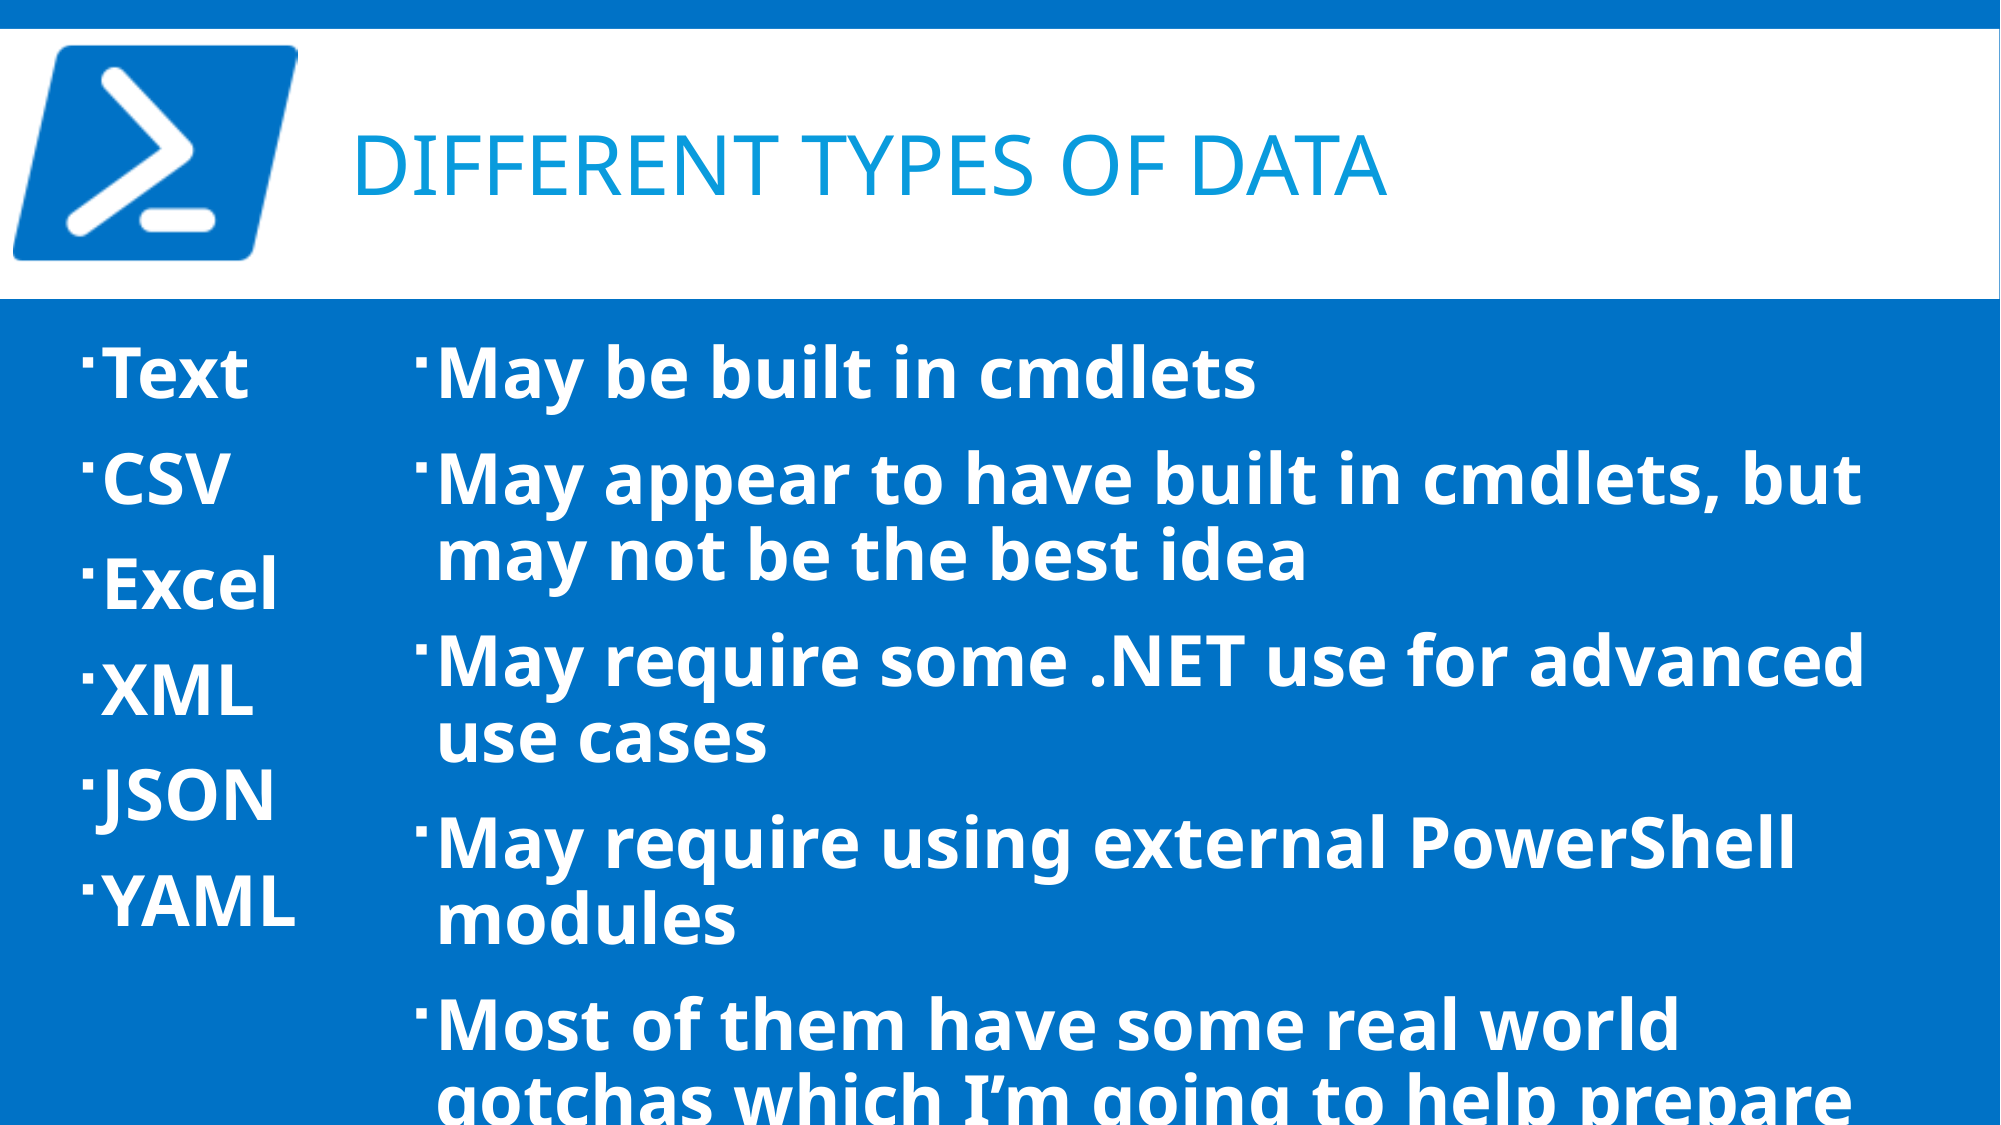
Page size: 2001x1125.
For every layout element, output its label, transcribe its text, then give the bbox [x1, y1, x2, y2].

picture [13, 9, 298, 295]
title Different Types of data [335, 46, 1803, 295]
text_box May be built in cmdlets May appear to have built in cmdlets, but may not be the best idea May require some .NET use for advanced use cases May require using external PowerShell modules Most of them have some real world gotchas which I’m going to help prepare you for [390, 329, 1970, 1125]
list Text CSV Excel XML JSON YAML [56, 329, 390, 1066]
